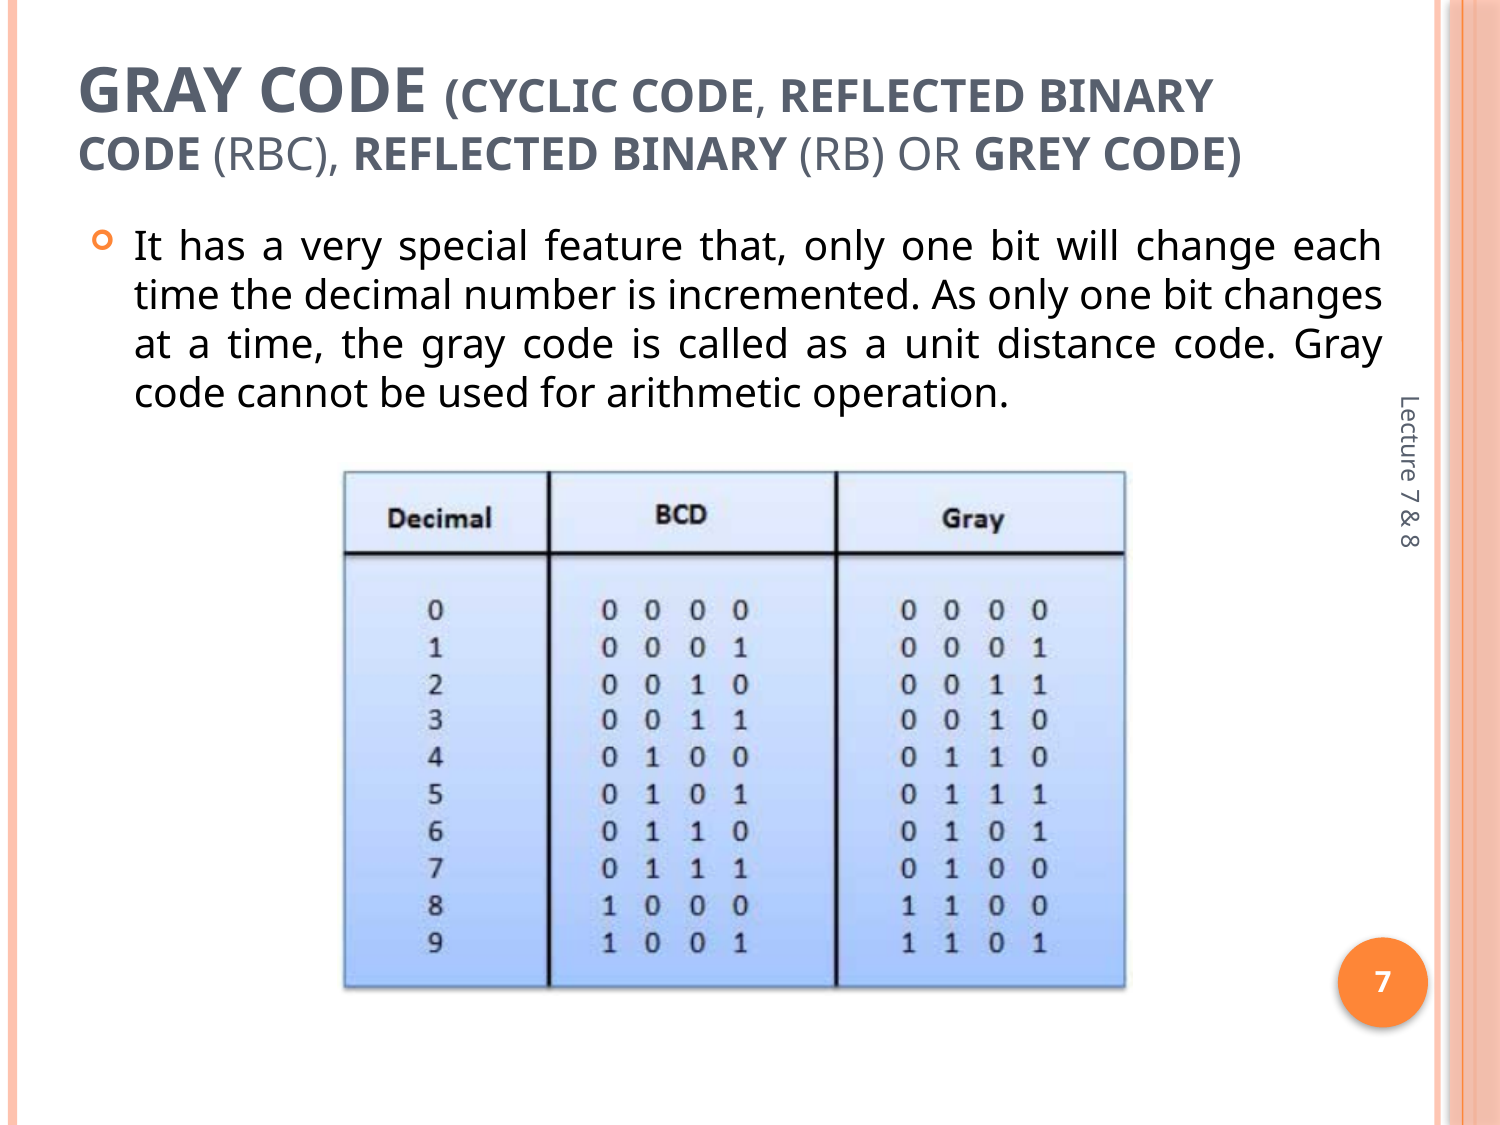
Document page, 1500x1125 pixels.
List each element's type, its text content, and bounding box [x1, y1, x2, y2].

list It has a very special feature that, only one bit will change each time the decimal number is incremented. As only one bit changes at a time, the gray code is called as a unit distance code. Gray code cannot be used for arithmetic operation. [75, 212, 1400, 425]
title Gray Code (Cyclic Code, Reflected Binary Code (RBC), Reflected Binary (RB) or Grey code) [62, 0, 1288, 188]
picture [336, 461, 1134, 996]
slide_number 7 [1333, 940, 1434, 1027]
footer Lecture 7 & 8 [1379, 380, 1440, 906]
